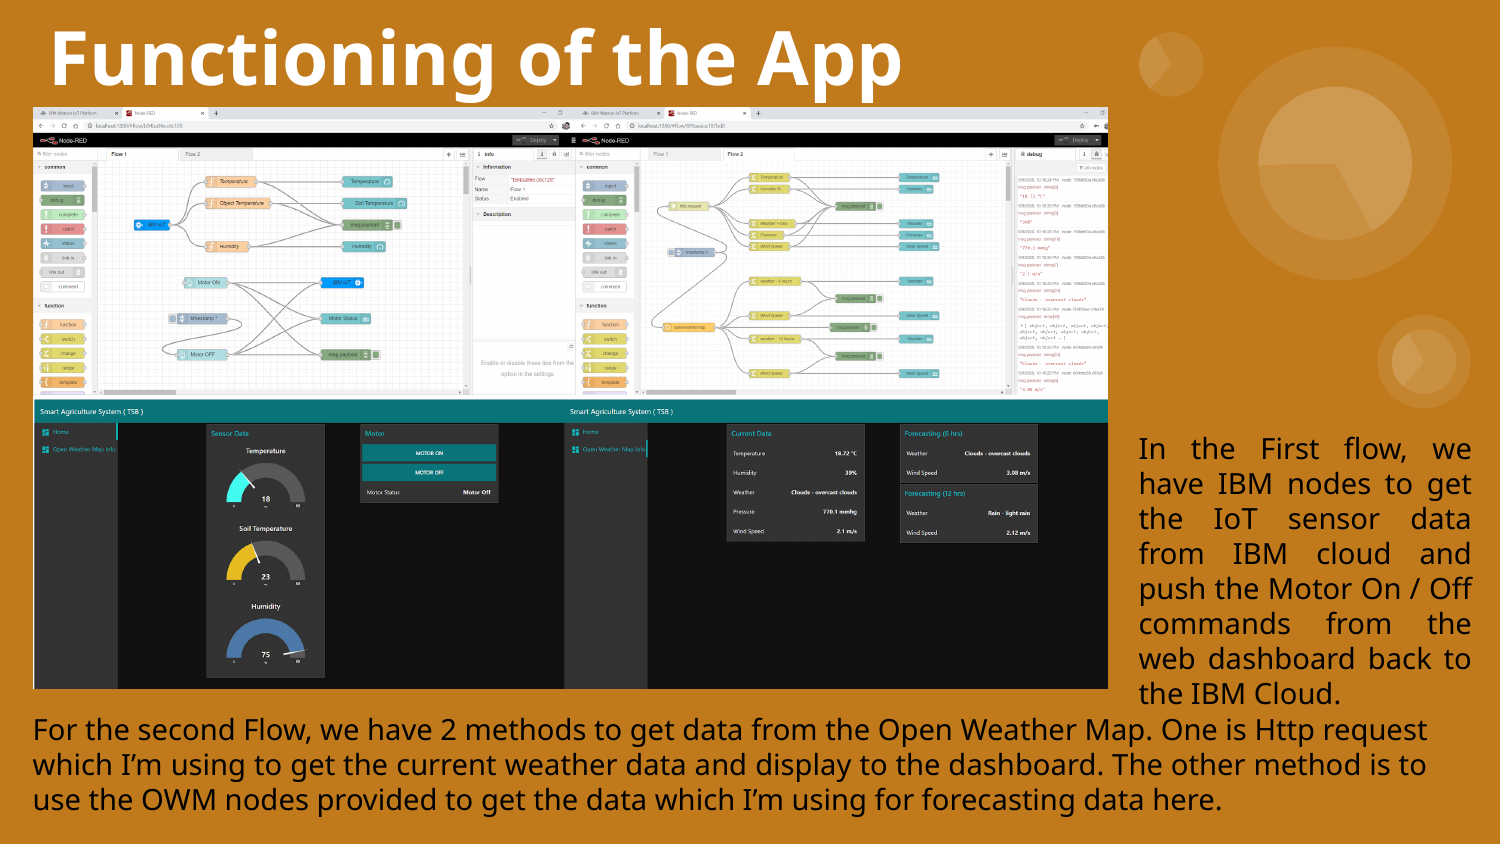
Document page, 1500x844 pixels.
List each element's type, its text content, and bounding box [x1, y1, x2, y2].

text_box In the First flow, we have IBM nodes to get the IoT sensor data from IBM cloud and push the Motor On / Off commands from the web dashboard back to the IBM Cloud. [1123, 415, 1488, 705]
text_box For the second Flow, we have 2 methods to get data from the Open Weather Map. One is Http request which I’m using to get the current weather data and display to the dashboard. The other method is to use the OWM nodes provided to get the data which I’m using for forecasting data here. [17, 696, 1444, 844]
title Functioning of the App [33, 11, 1427, 100]
picture [33, 107, 1109, 689]
